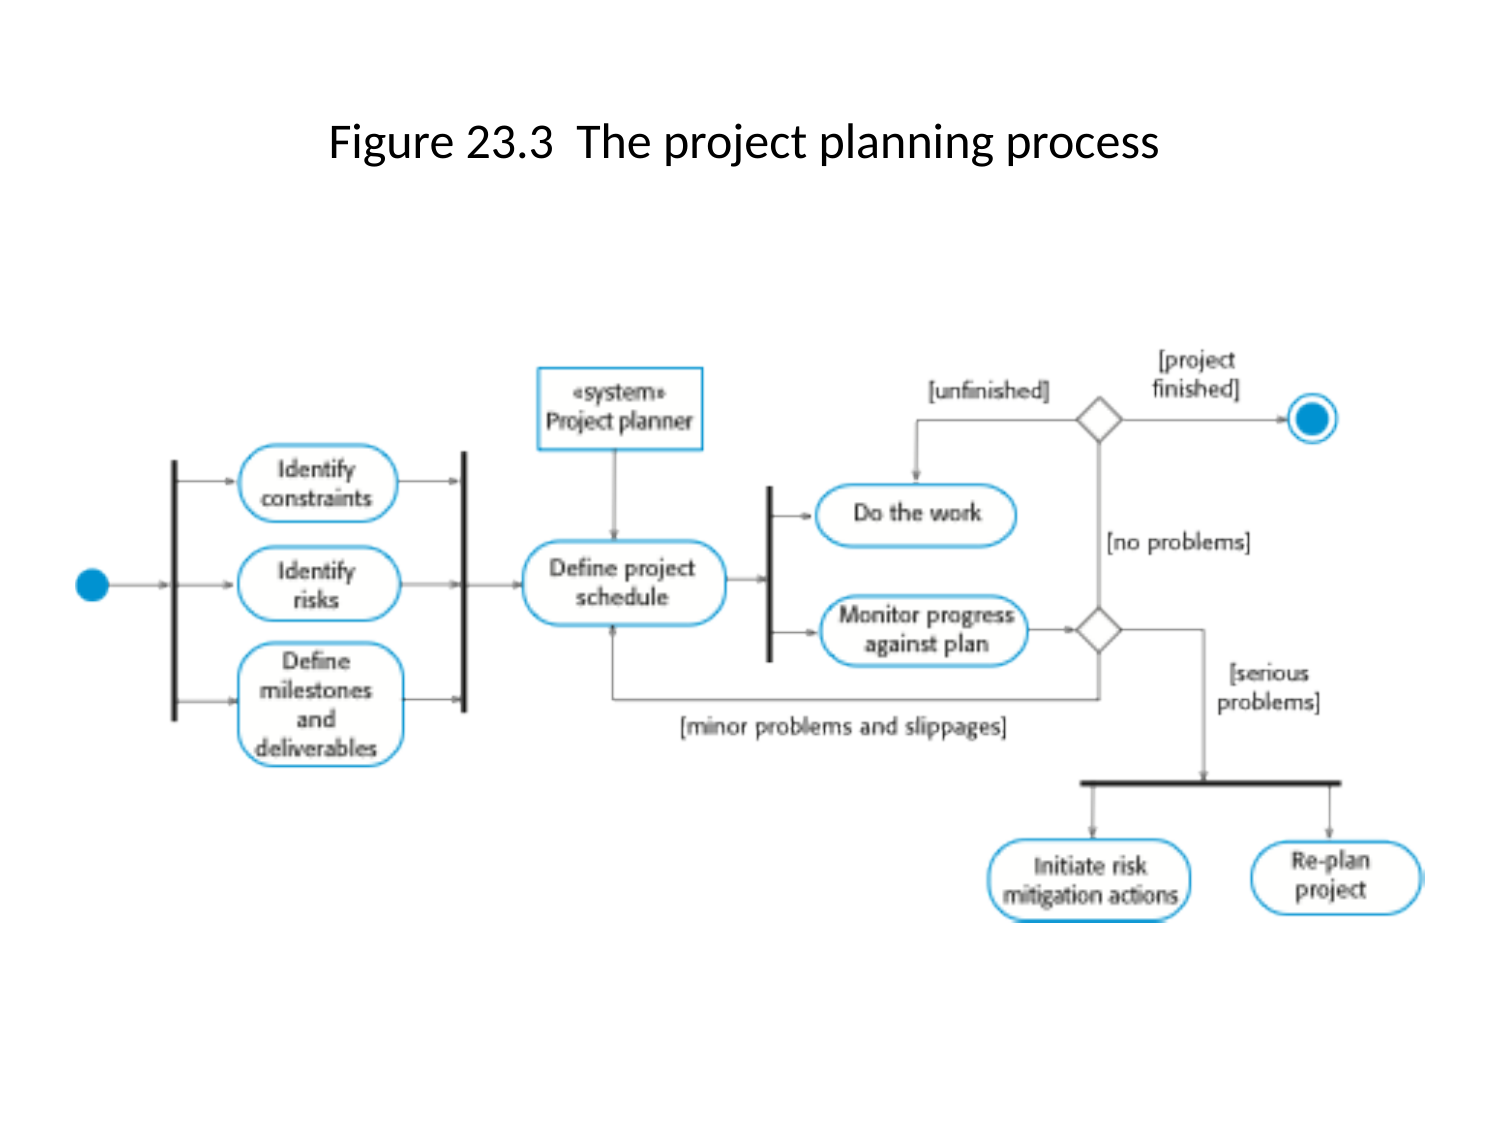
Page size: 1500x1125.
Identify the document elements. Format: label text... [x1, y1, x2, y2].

title Figure 23.3 The project planning process [75, 45, 1425, 233]
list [74, 262, 1426, 1006]
